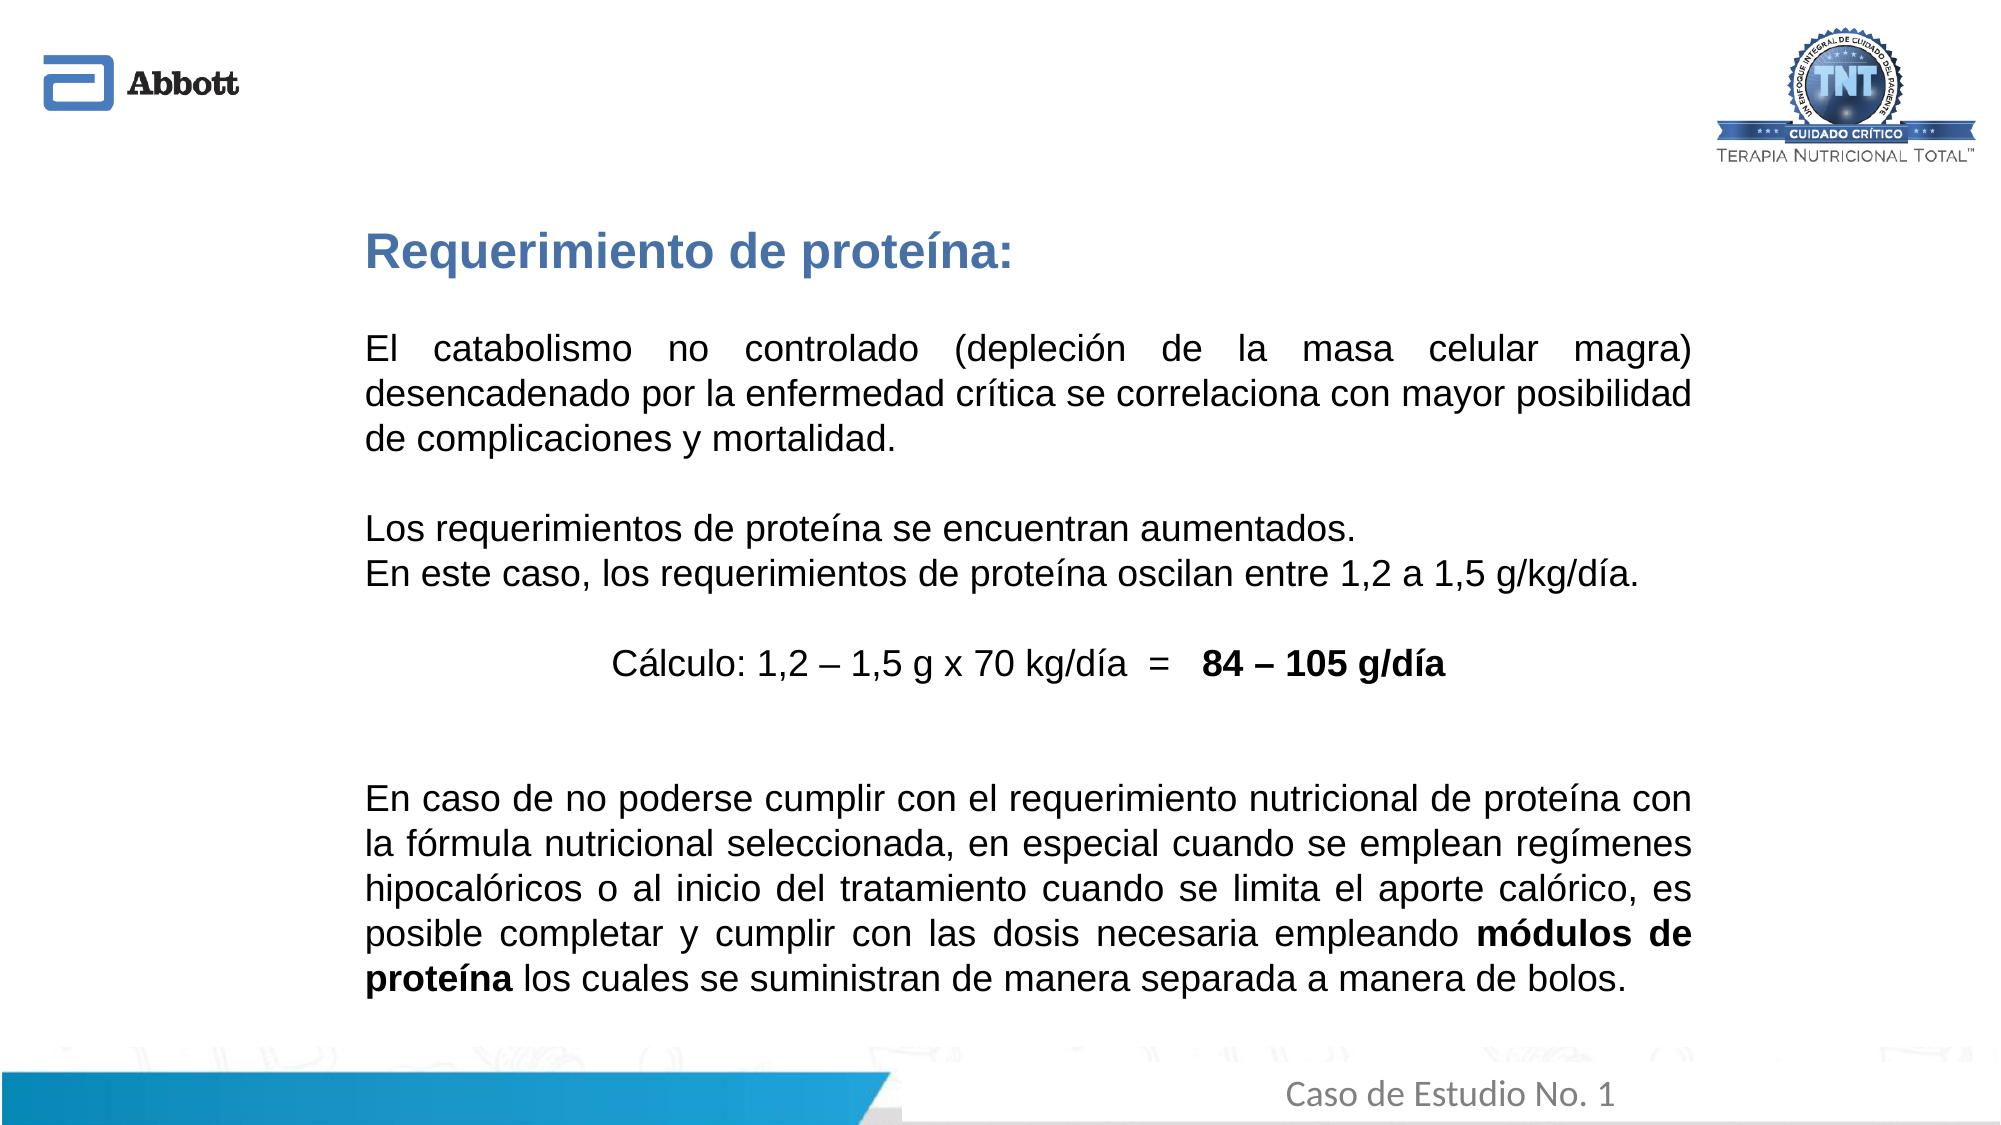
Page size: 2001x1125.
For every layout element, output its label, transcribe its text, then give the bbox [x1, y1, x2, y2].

text_box Requerimiento de proteína: El catabolismo no controlado (depleción de la masa celular magra) desencadenado por la enfermedad crítica se correlaciona con mayor posibilidad de complicaciones y mortalidad. Los requerimientos de proteína se encuentran aumentados. En este caso, los requerimientos de proteína oscilan entre 1,2 a 1,5 g/kg/día. Cálculo: 1,2 – 1,5 g x 70 kg/día = 84 – 105 g/día En caso de no poderse cumplir con el requerimiento nutricional de proteína con la fórmula nutricional seleccionada, en especial cuando se emplean regímenes hipocalóricos o al inicio del tratamiento cuando se limita el aporte calórico, es posible completar y cumplir con las dosis necesaria empleando módulos de proteína los cuales se suministran de manera separada a manera de bolos. [350, 211, 1708, 1007]
picture [0, 0, 2001, 1125]
